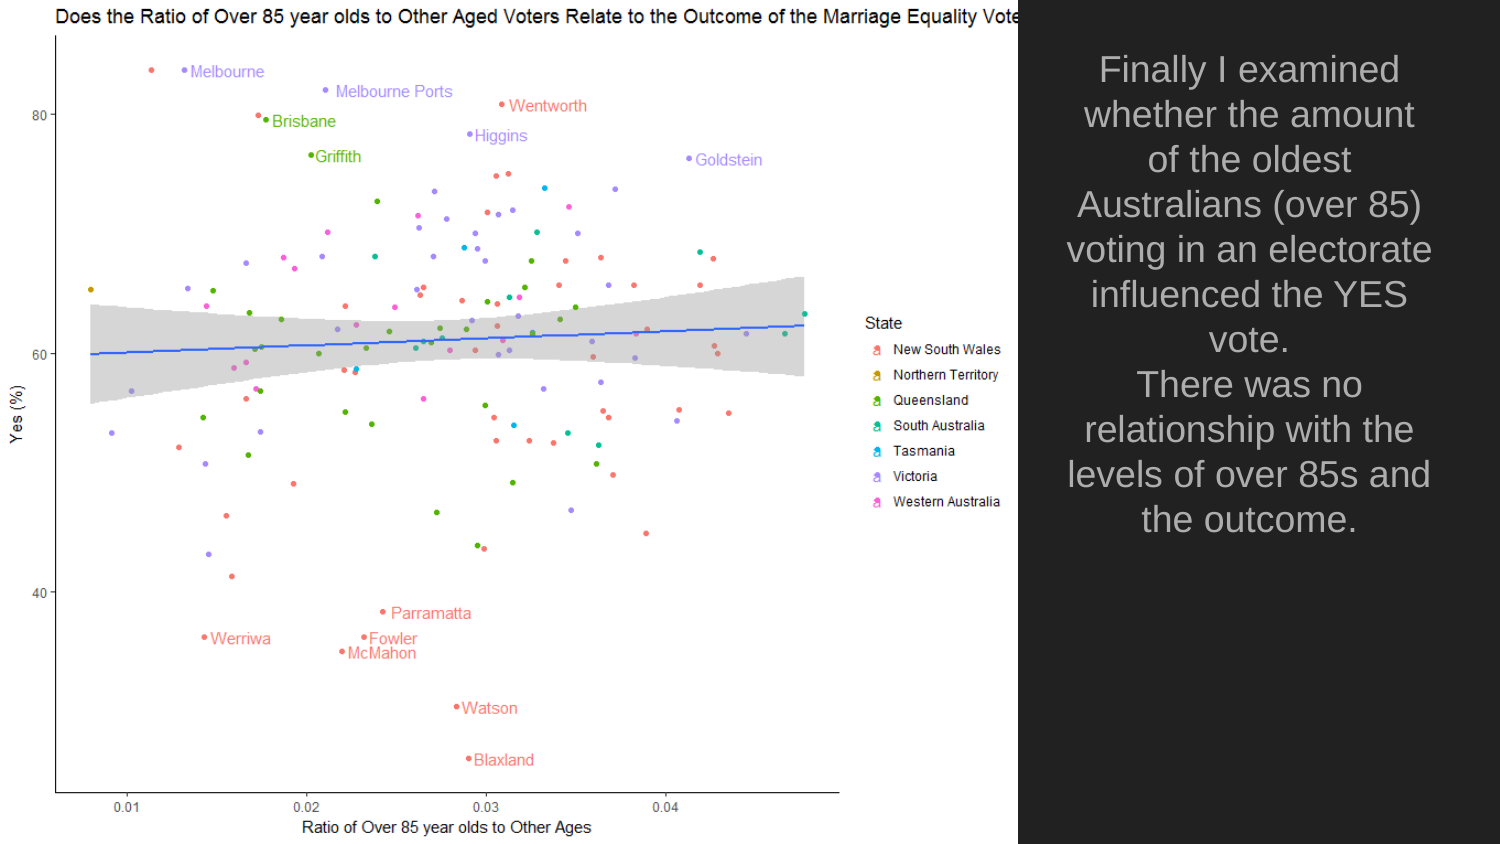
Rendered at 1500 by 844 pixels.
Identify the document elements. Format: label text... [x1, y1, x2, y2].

picture [0, 0, 1019, 844]
subtitle Finally I examined whether the amount of the oldest Australians (over 85) voting in an electorate influenced the YES vote. There was no relationship with the levels of over 85s and the outcome. [1050, 30, 1449, 844]
